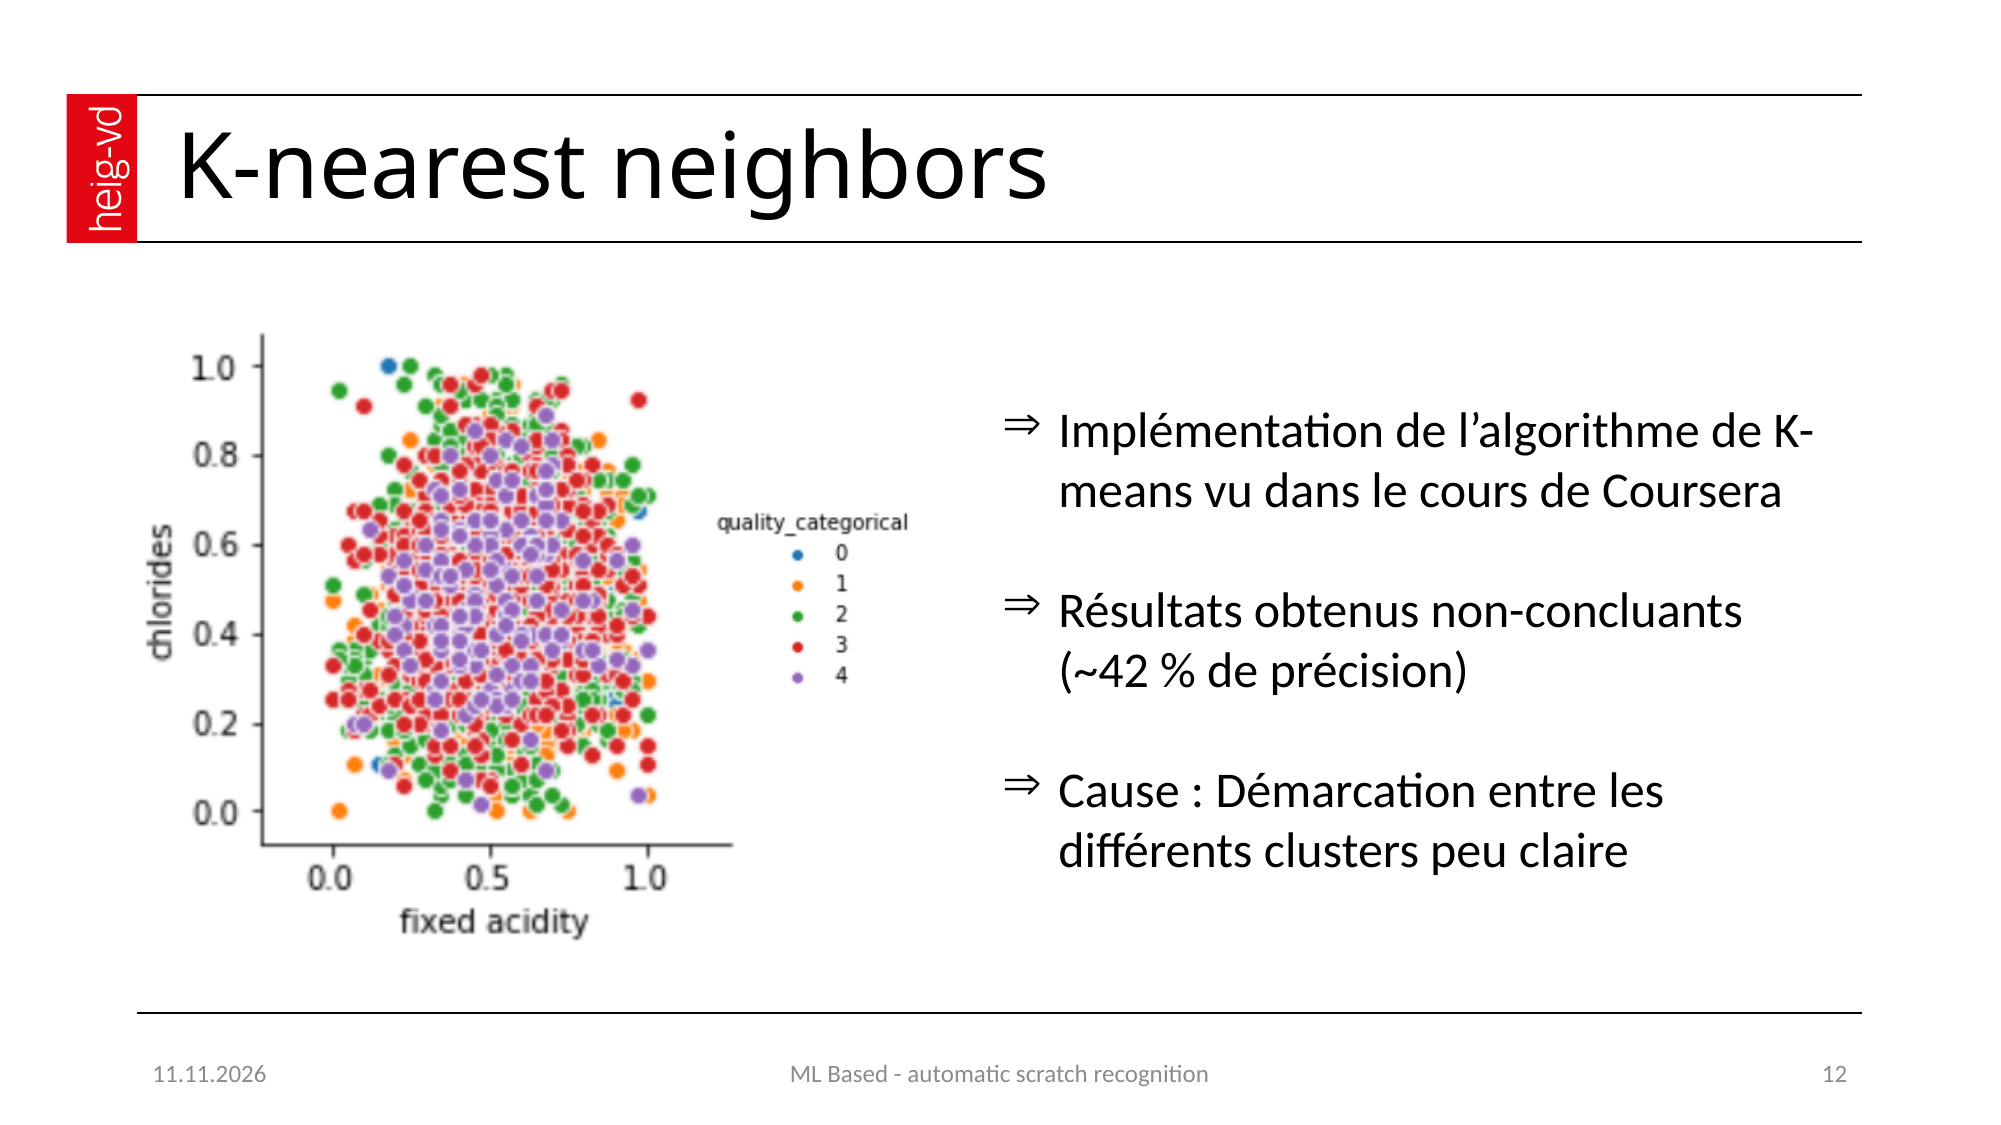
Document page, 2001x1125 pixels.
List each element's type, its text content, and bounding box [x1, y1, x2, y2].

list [137, 328, 761, 960]
footer ML Based - automatic scratch recognition [662, 1042, 1338, 1103]
picture [66, 94, 137, 243]
text_box Implémentation de l’algorithme de K-means vu dans le cours de Coursera Résultats obtenus non-concluants (~42 % de précision) Cause : Démarcation entre les différents clusters peu claire [987, 389, 1838, 885]
picture [708, 501, 923, 697]
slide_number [137, 1042, 588, 1103]
slide_number 12 [1412, 1042, 1863, 1103]
title K-nearest neighbors [137, 94, 1863, 243]
